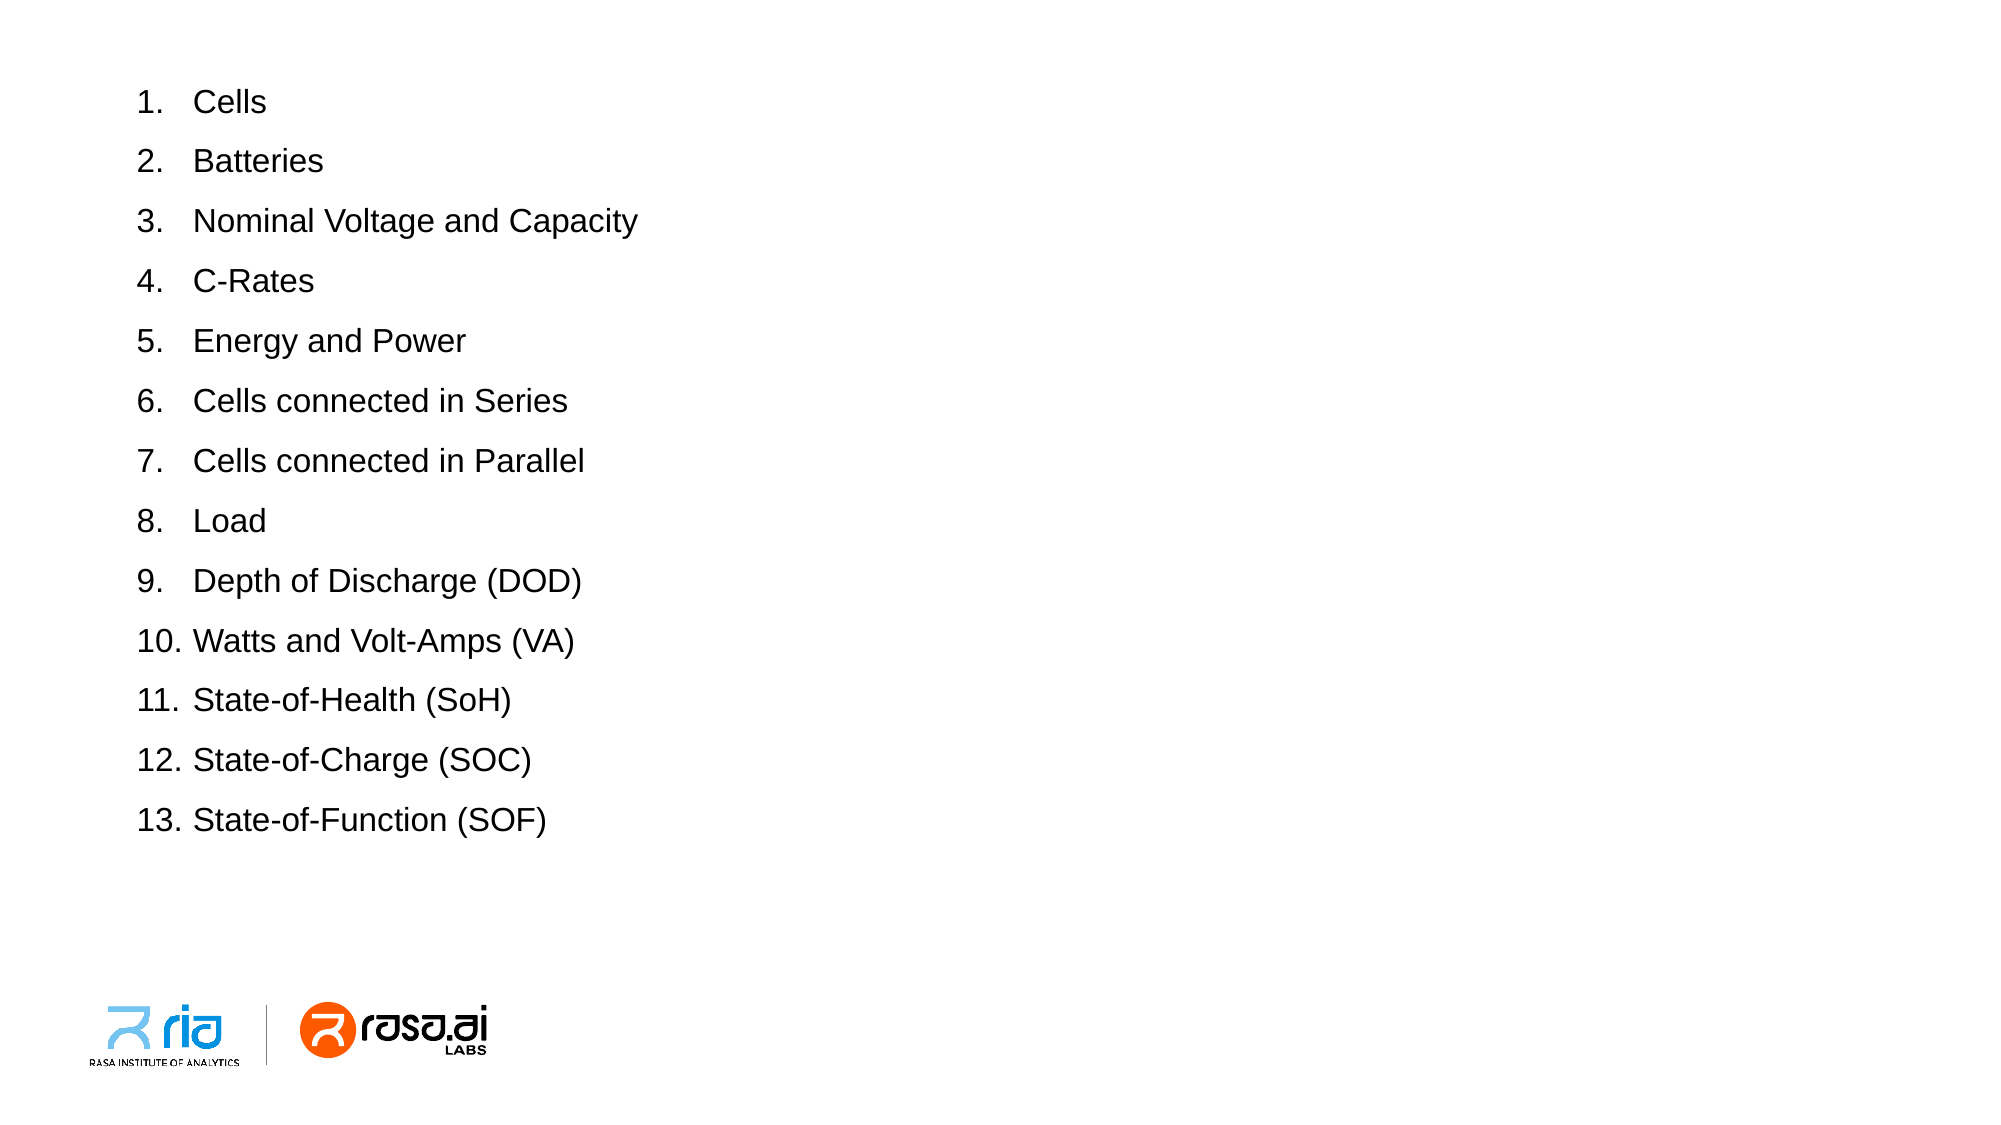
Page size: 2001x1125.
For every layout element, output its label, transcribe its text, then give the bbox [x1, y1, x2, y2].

picture [78, 992, 250, 1078]
text_box Cells Batteries Nominal Voltage and Capacity C-Rates Energy and Power Cells connected in Series Cells connected in Parallel Load Depth of Discharge (DOD) Watts and Volt-Amps (VA) State-of-Health (SoH) State-of-Charge (SOC) State-of-Function (SOF) [121, 52, 1123, 846]
